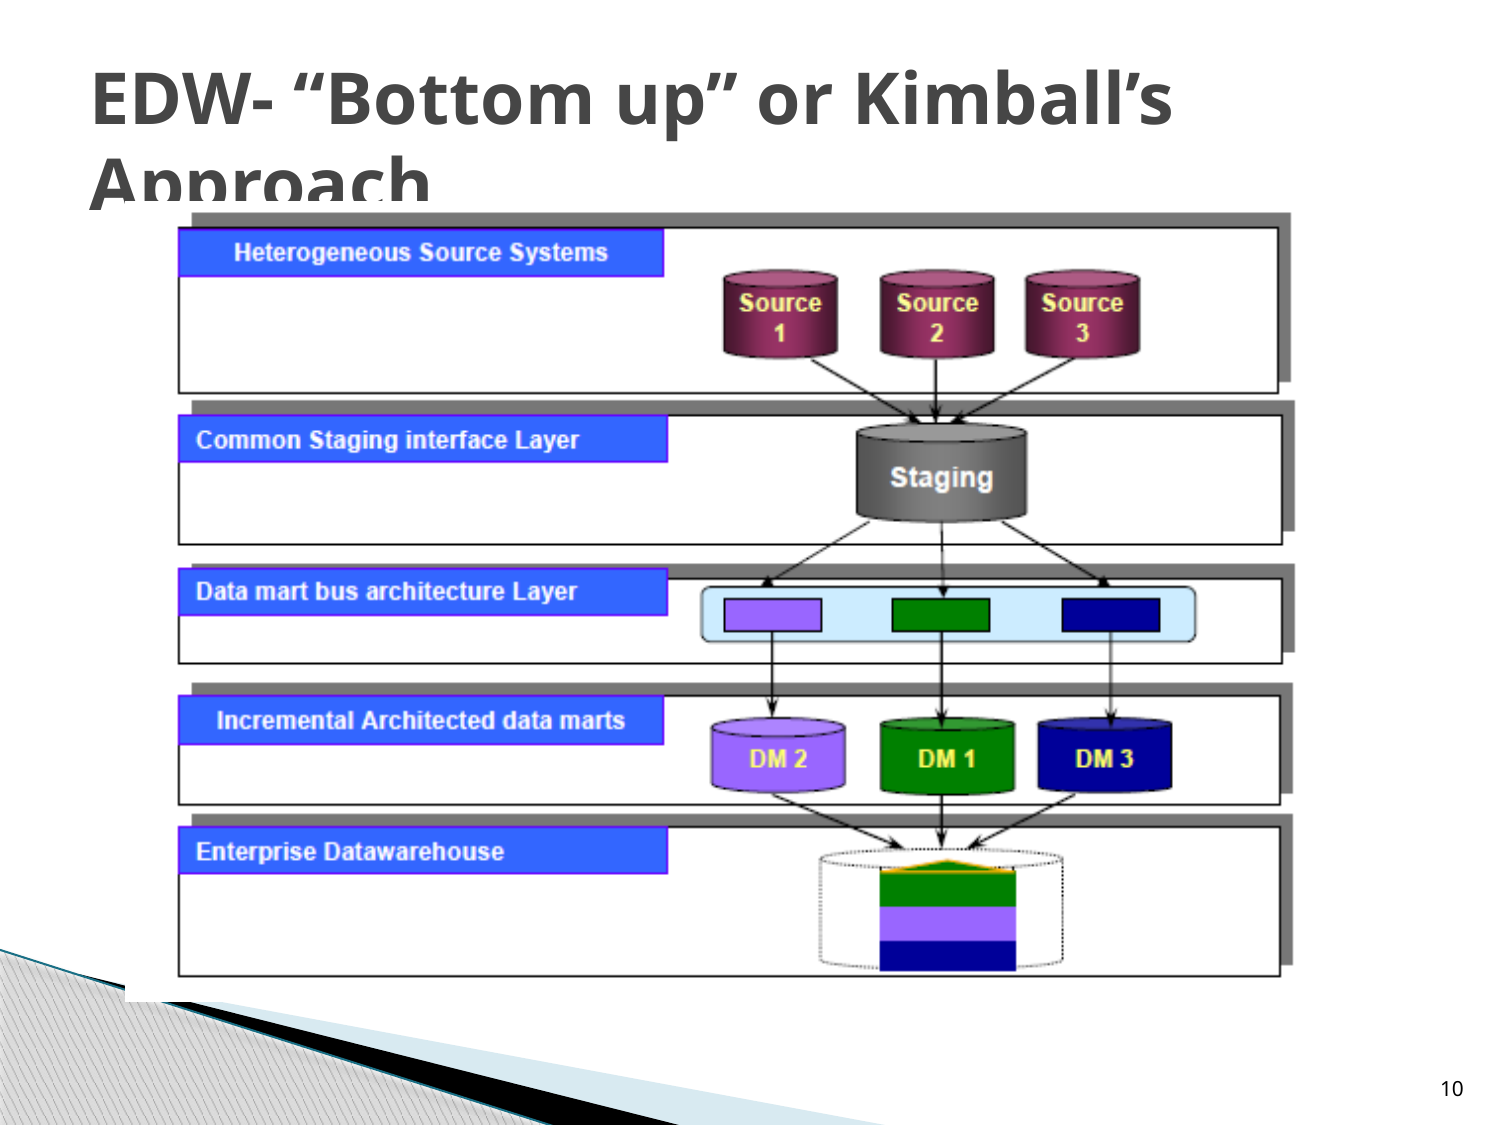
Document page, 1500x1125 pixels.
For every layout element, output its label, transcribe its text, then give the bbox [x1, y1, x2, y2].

picture [124, 200, 1326, 1002]
title EDW- “Bottom up” or Kimball’s Approach [75, 45, 1425, 233]
slide_number 10 [1418, 1051, 1479, 1112]
